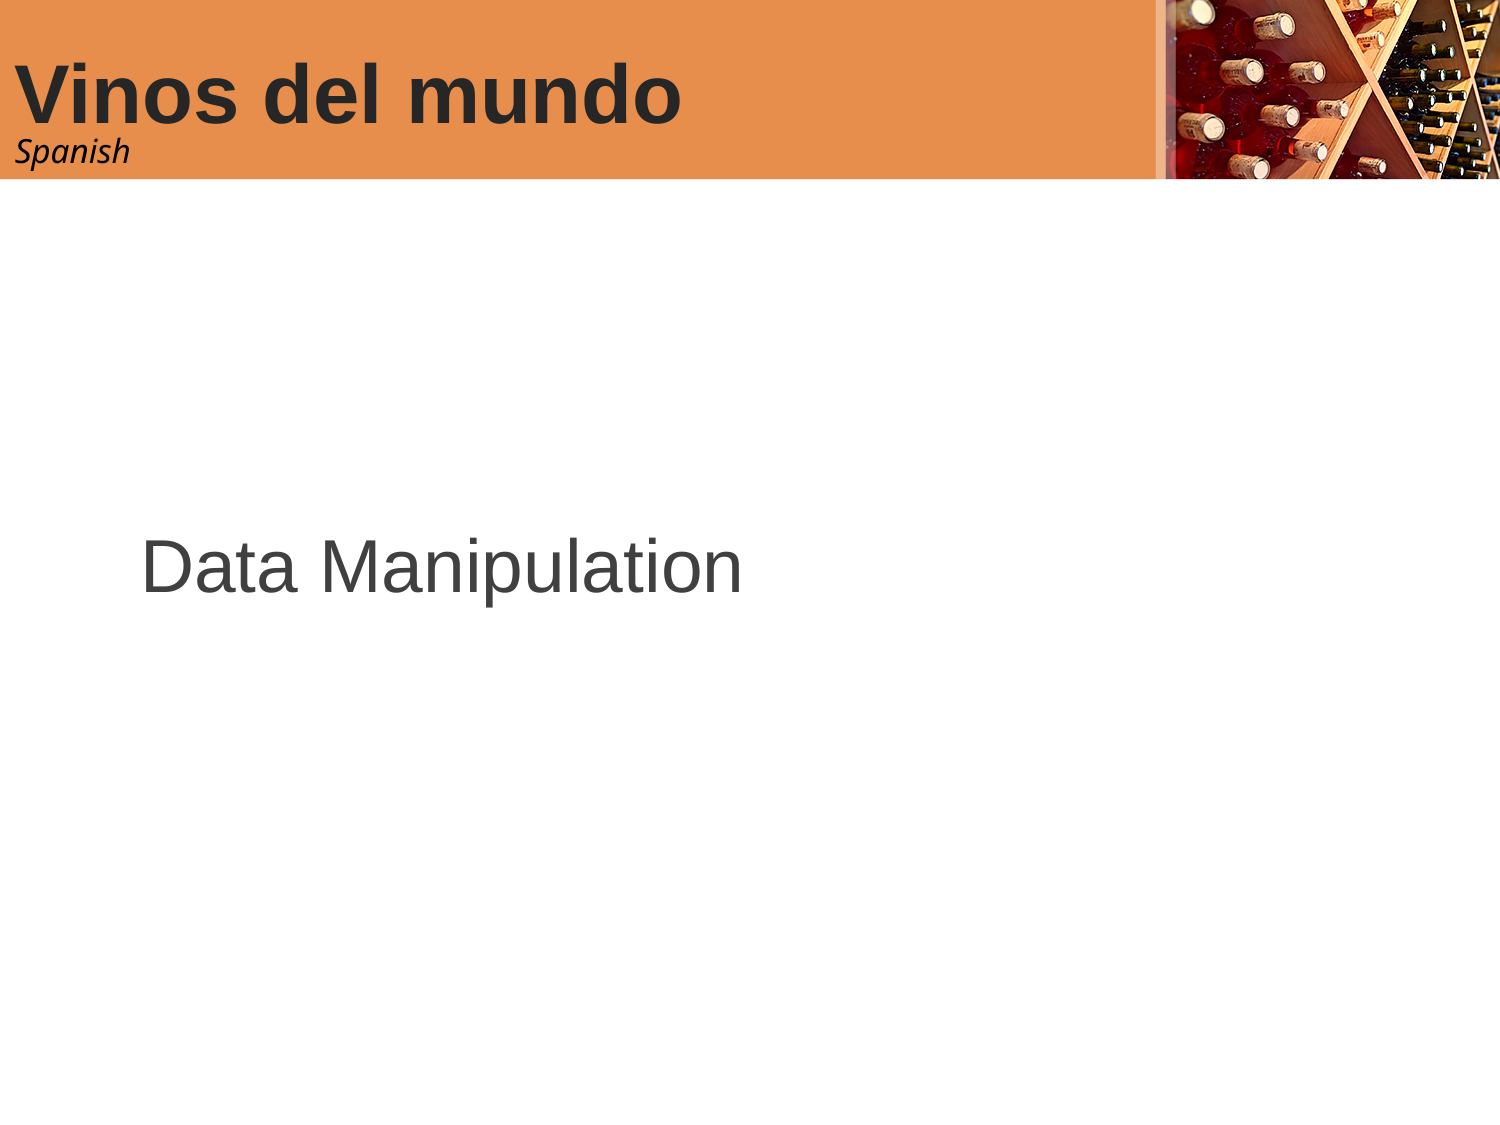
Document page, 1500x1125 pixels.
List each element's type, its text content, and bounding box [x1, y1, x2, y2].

title Vinos del mundo [0, 2, 1500, 179]
picture [0, 179, 1500, 1125]
list Data Manipulation [75, 267, 1425, 858]
text_box Spanish [0, 122, 166, 178]
